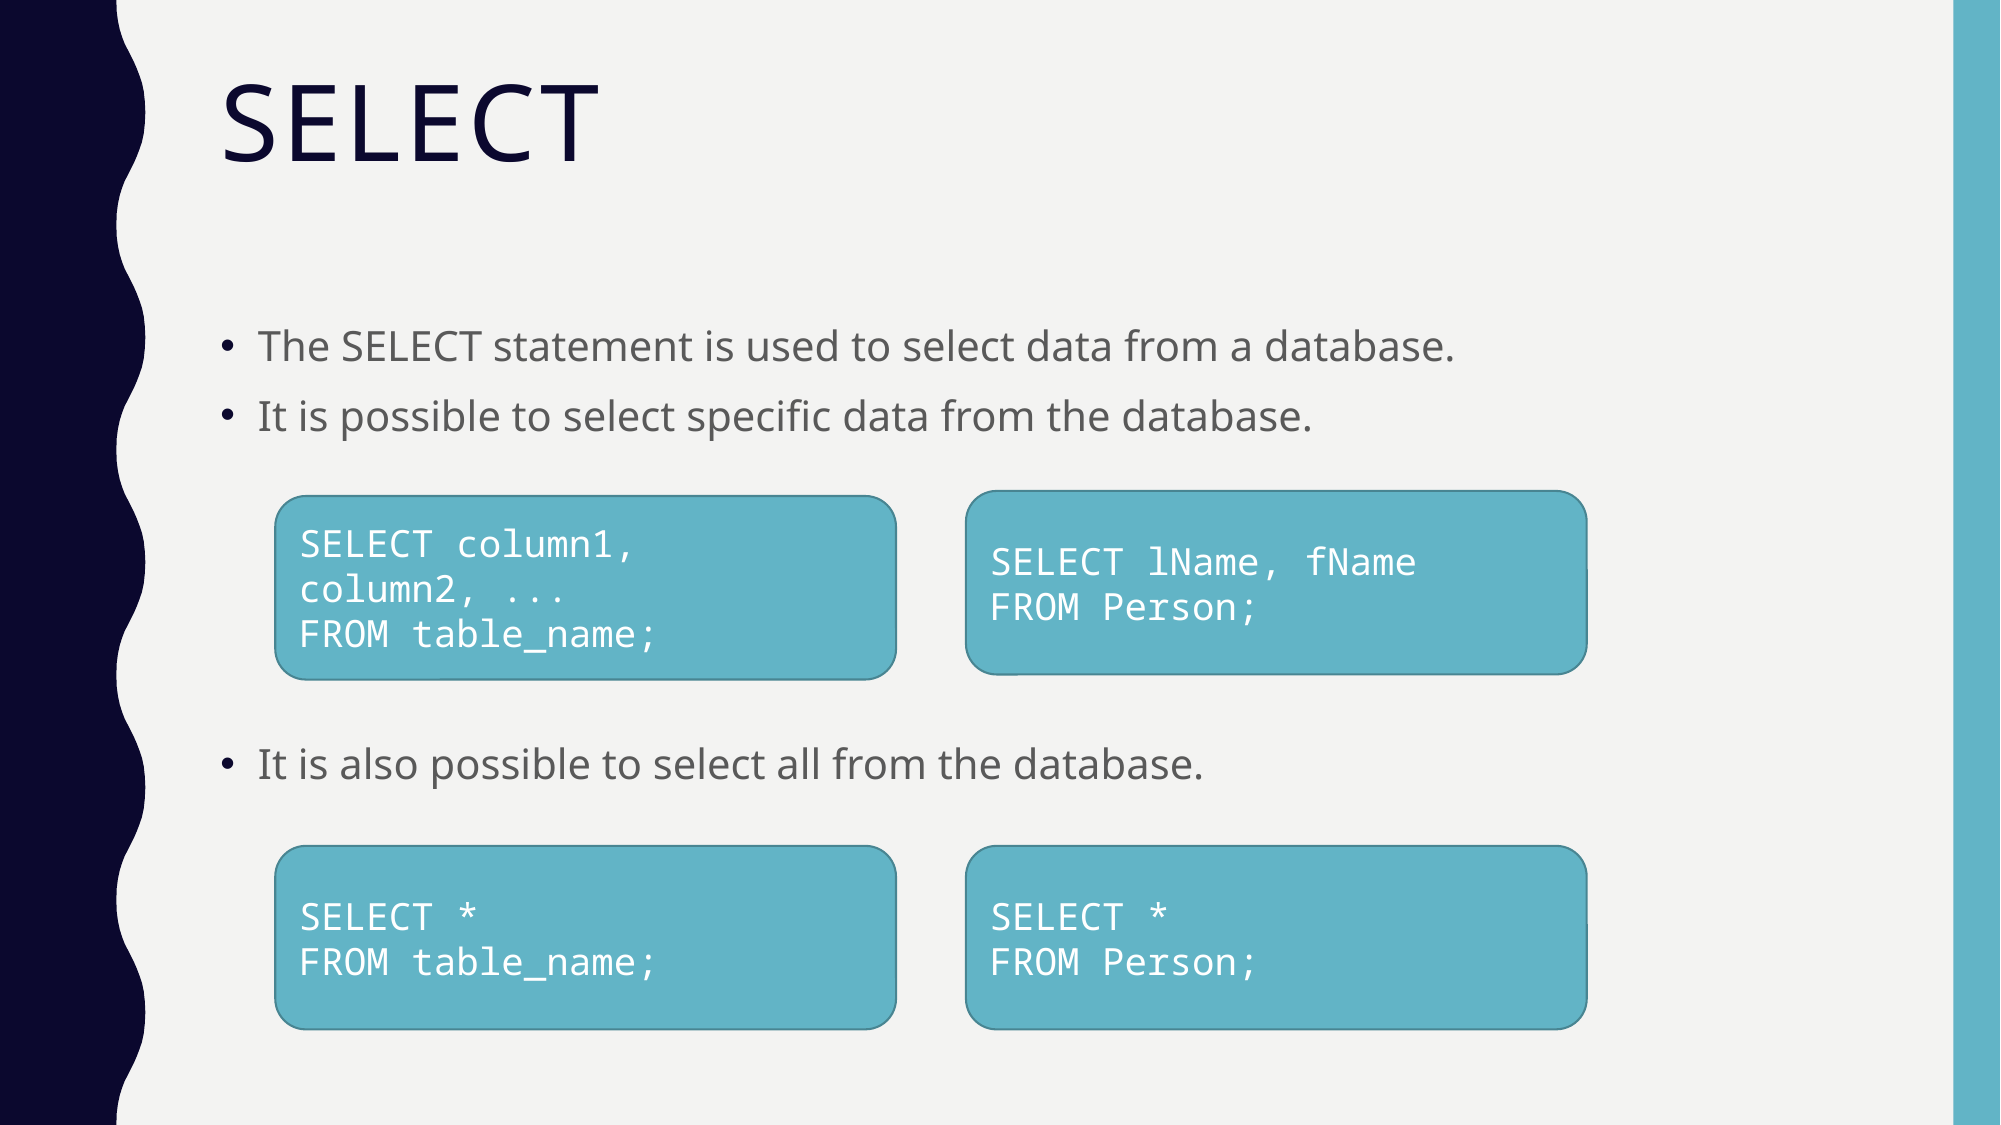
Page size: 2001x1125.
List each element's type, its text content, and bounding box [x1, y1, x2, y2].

list The SELECT statement is used to select data from a database. It is possible to select specific data from the database. It is also possible to select all from the database. [205, 307, 1875, 897]
text_box SELECT * FROM table_name; [274, 844, 898, 1031]
text_box SELECT column1, column2, ... FROM table_name; [274, 494, 898, 681]
text_box SELECT lName, fName FROM Person; [964, 489, 1588, 676]
text_box SELECT * FROM Person; [964, 844, 1588, 1031]
title select [205, 62, 1875, 307]
